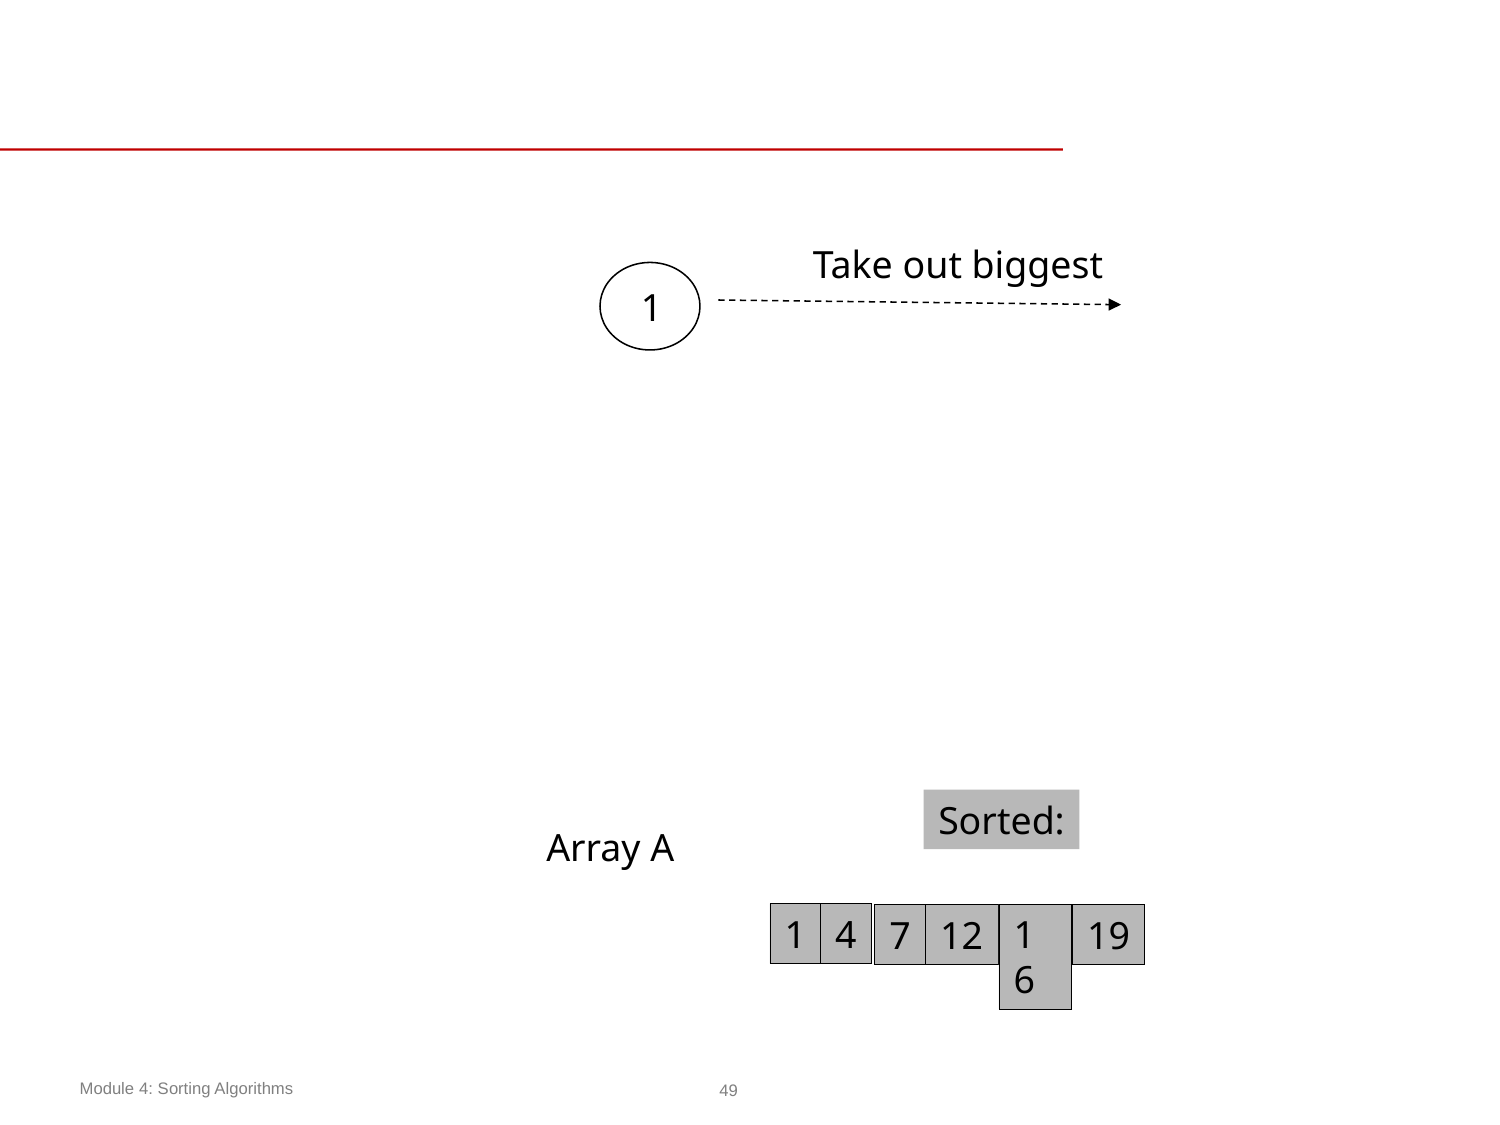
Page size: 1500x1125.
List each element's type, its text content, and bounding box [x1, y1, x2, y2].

text_box 16 [998, 904, 1072, 1009]
text_box Sorted: [923, 789, 1080, 850]
text_box 1 [769, 903, 820, 964]
text_box 19 [1072, 904, 1145, 965]
text_box [1108, 298, 1122, 311]
text_box Take out biggest [798, 233, 1119, 294]
text_box [600, 262, 700, 350]
text_box 1 [625, 276, 677, 337]
text_box 7 [874, 904, 926, 965]
text_box Array A [531, 816, 690, 877]
text_box 4 [820, 903, 872, 964]
text_box 12 [926, 904, 998, 965]
